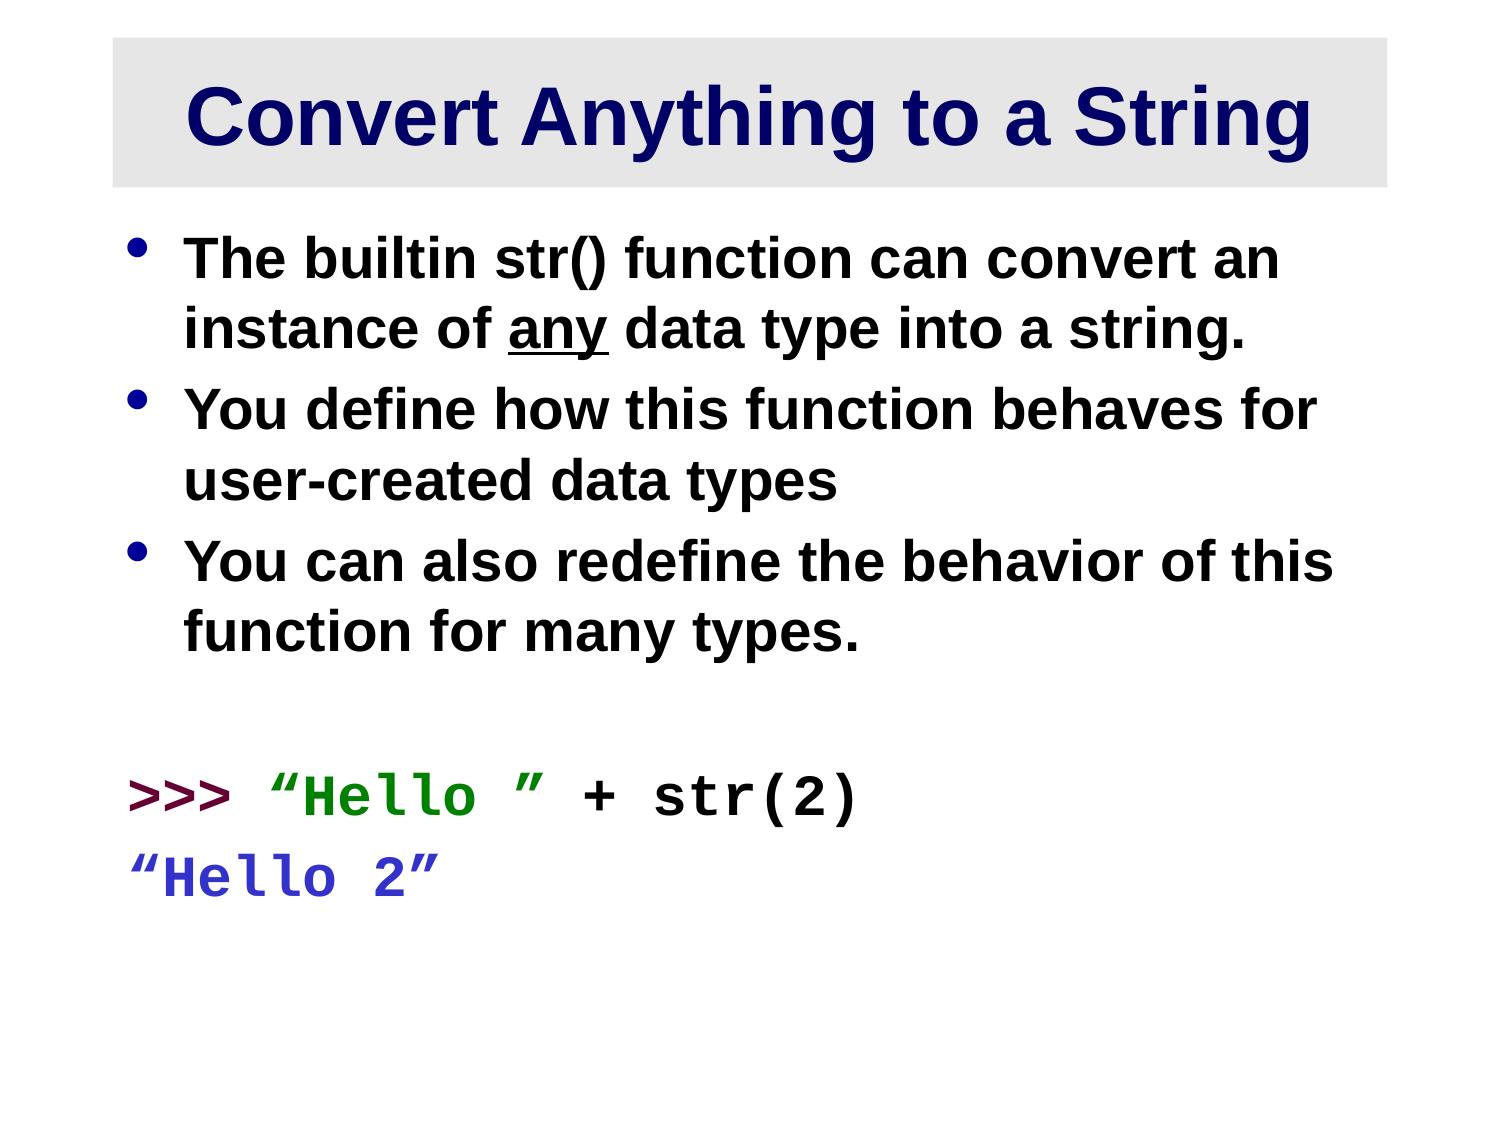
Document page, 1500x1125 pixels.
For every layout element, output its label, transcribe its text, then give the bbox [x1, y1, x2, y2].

list The builtin str() function can convert an instance of any data type into a string. You define how this function behaves for user-created data types You can also redefine the behavior of this function for many types. >>> “Hello ” + str(2) “Hello 2” [112, 212, 1388, 1088]
title Convert Anything to a String [112, 37, 1388, 188]
